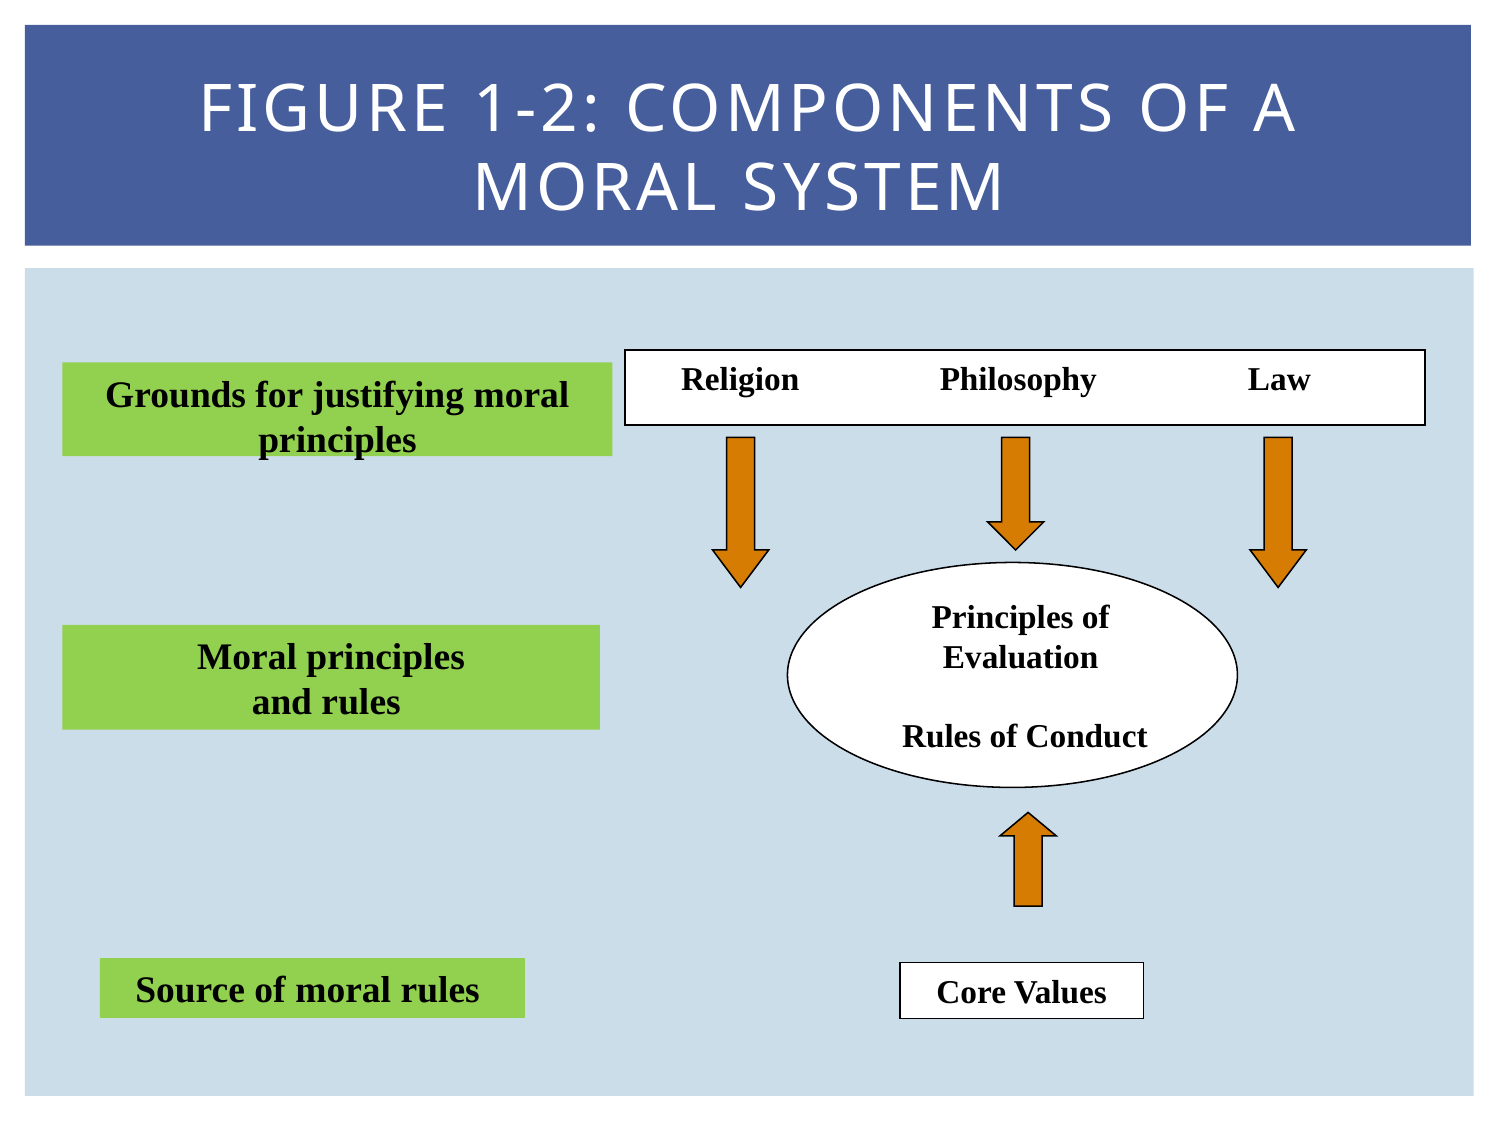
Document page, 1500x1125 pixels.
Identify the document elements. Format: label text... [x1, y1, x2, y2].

text_box Grounds for justifying moral principles [62, 362, 613, 457]
text_box [987, 437, 1044, 550]
text_box [872, 562, 1153, 587]
text_box Core Values [899, 962, 1144, 1019]
text_box Source of moral rules [99, 958, 525, 1018]
text_box Religion Philosophy Law [624, 349, 1425, 425]
title Figure 1-2: Components of a Moral System [62, 58, 1438, 232]
text_box [1213, 623, 1238, 726]
text_box Moral principles and rules [62, 624, 600, 730]
text_box Principles of Evaluation Rules of Conduct [762, 587, 1213, 802]
text_box [999, 812, 1057, 907]
text_box [712, 437, 769, 588]
text_box [1250, 437, 1307, 588]
